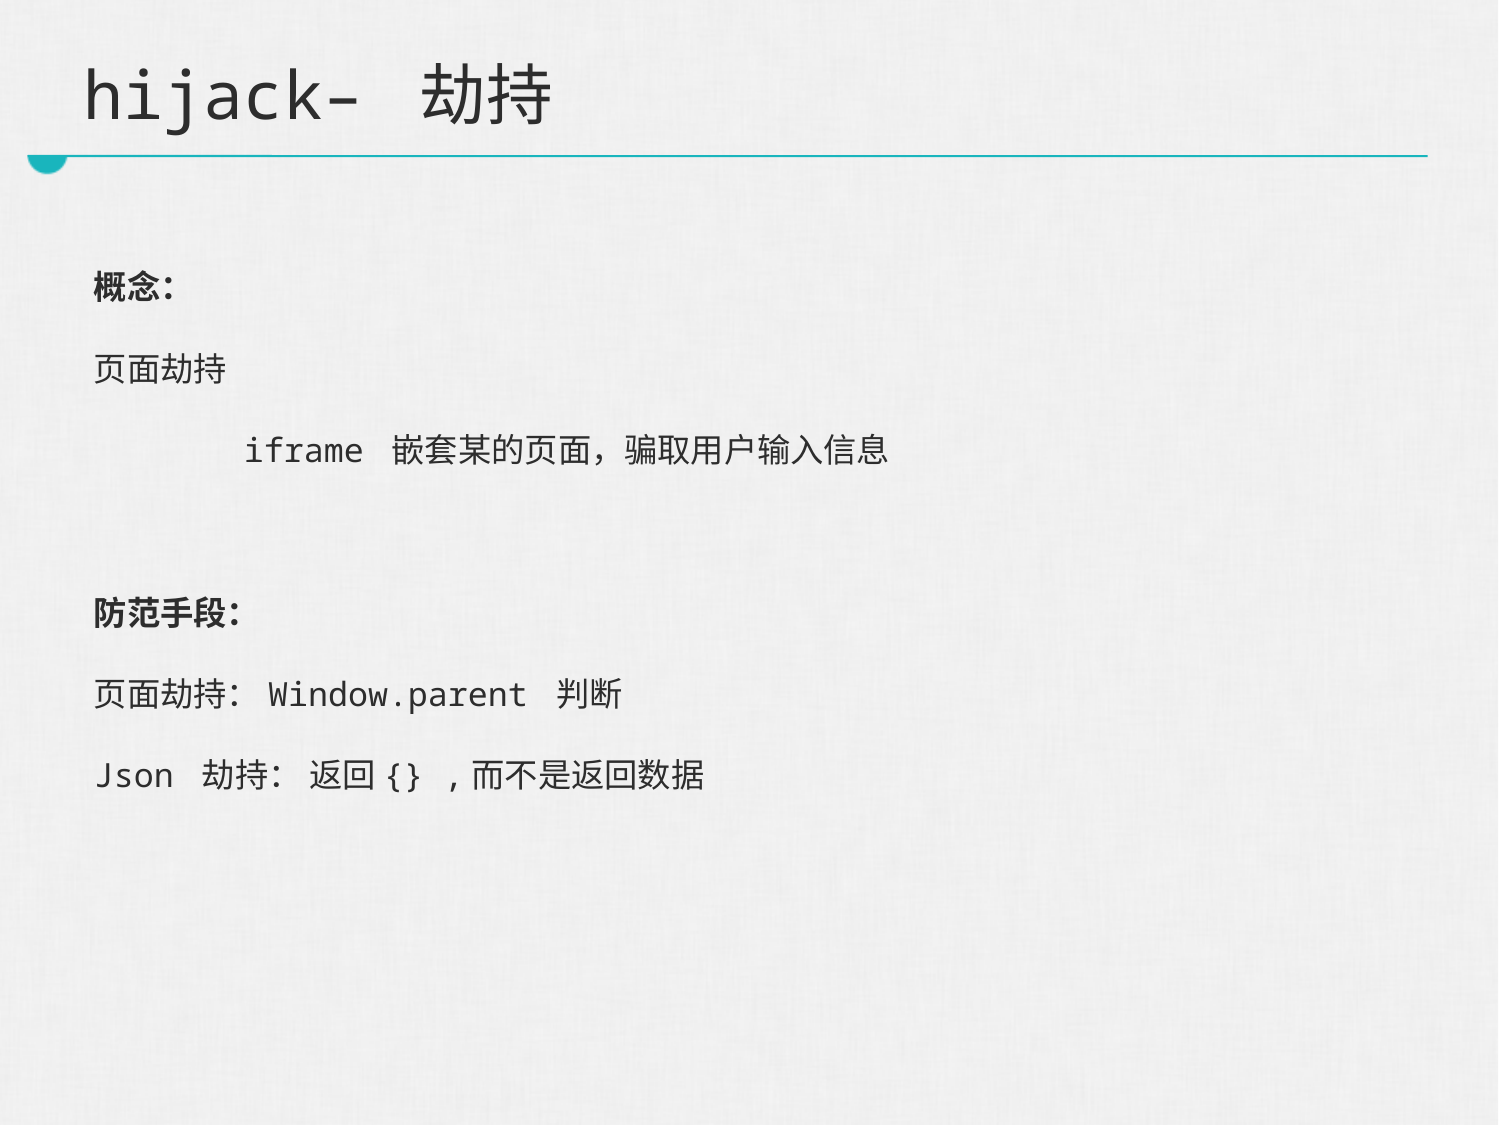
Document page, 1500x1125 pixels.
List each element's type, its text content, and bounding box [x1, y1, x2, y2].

title hijack– 劫持 [68, 26, 1429, 142]
list 概念： 页面劫持 iframe 嵌套某的页面，骗取用户输入信息 防范手段： 页面劫持：Window.parent 判断 Json 劫持： 返回{} ,而不是返回数据 [64, 255, 1426, 941]
picture [0, 0, 1499, 1125]
